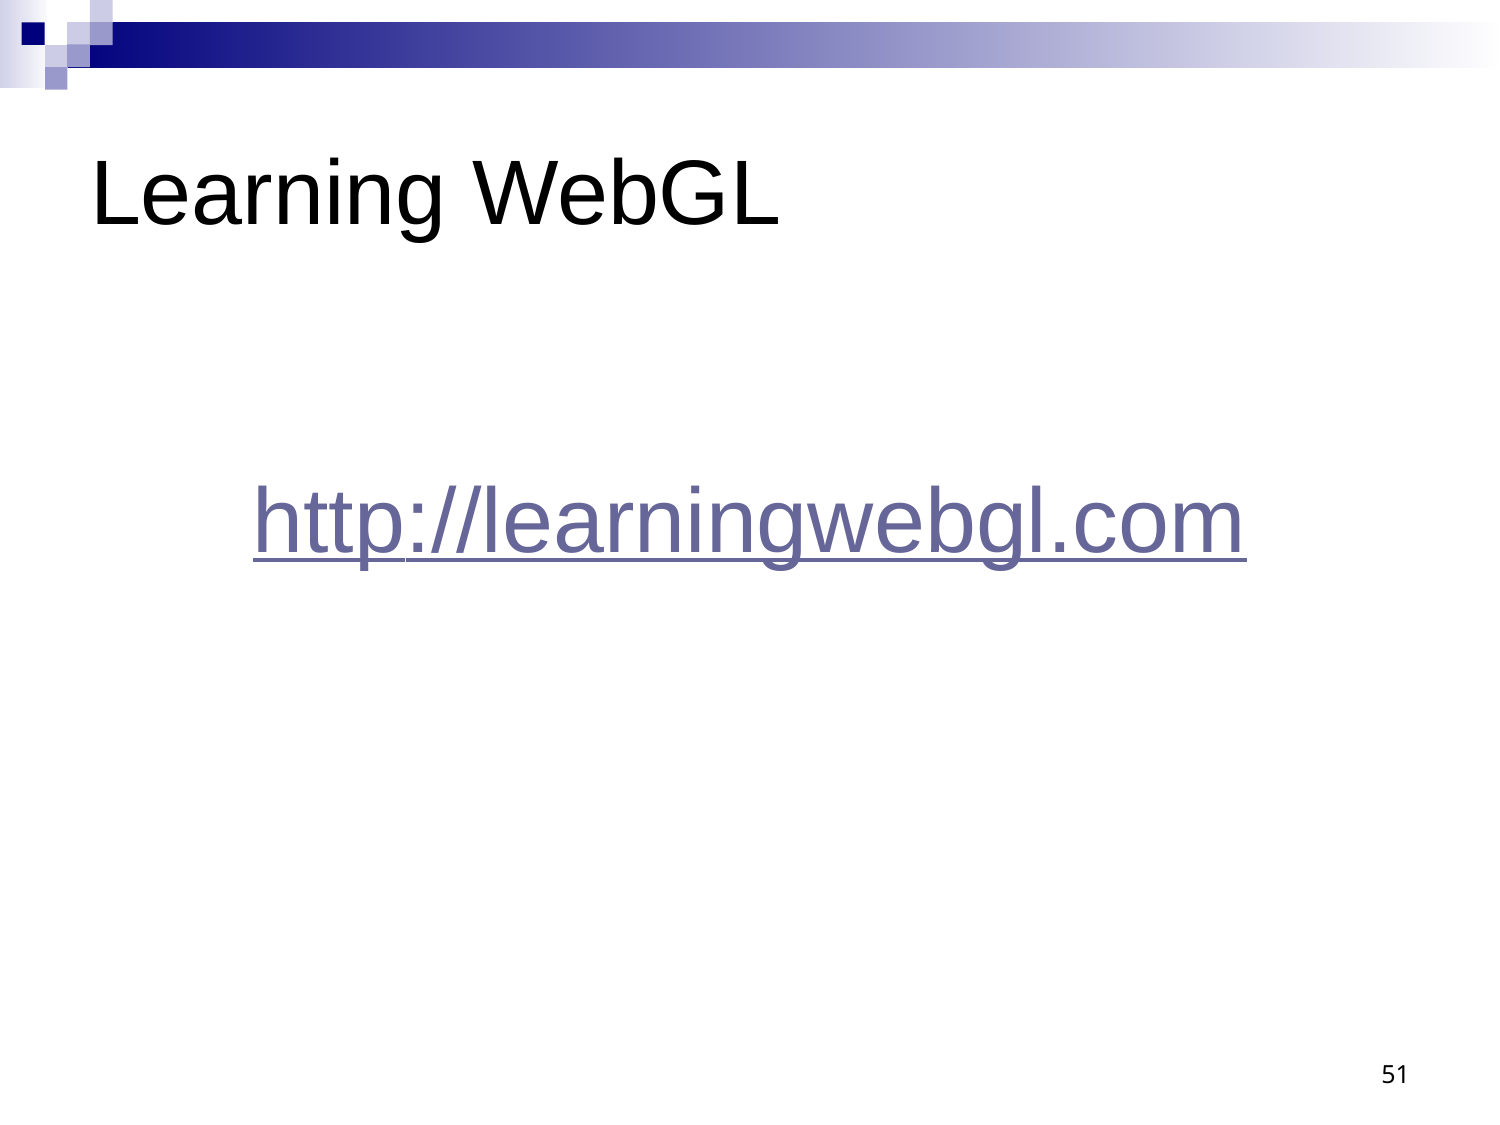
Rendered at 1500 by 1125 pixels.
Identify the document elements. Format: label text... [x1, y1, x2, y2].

title Learning WebGL [75, 75, 1425, 300]
list http://learningwebgl.com [75, 324, 1425, 963]
slide_number 51 [1074, 1024, 1426, 1101]
